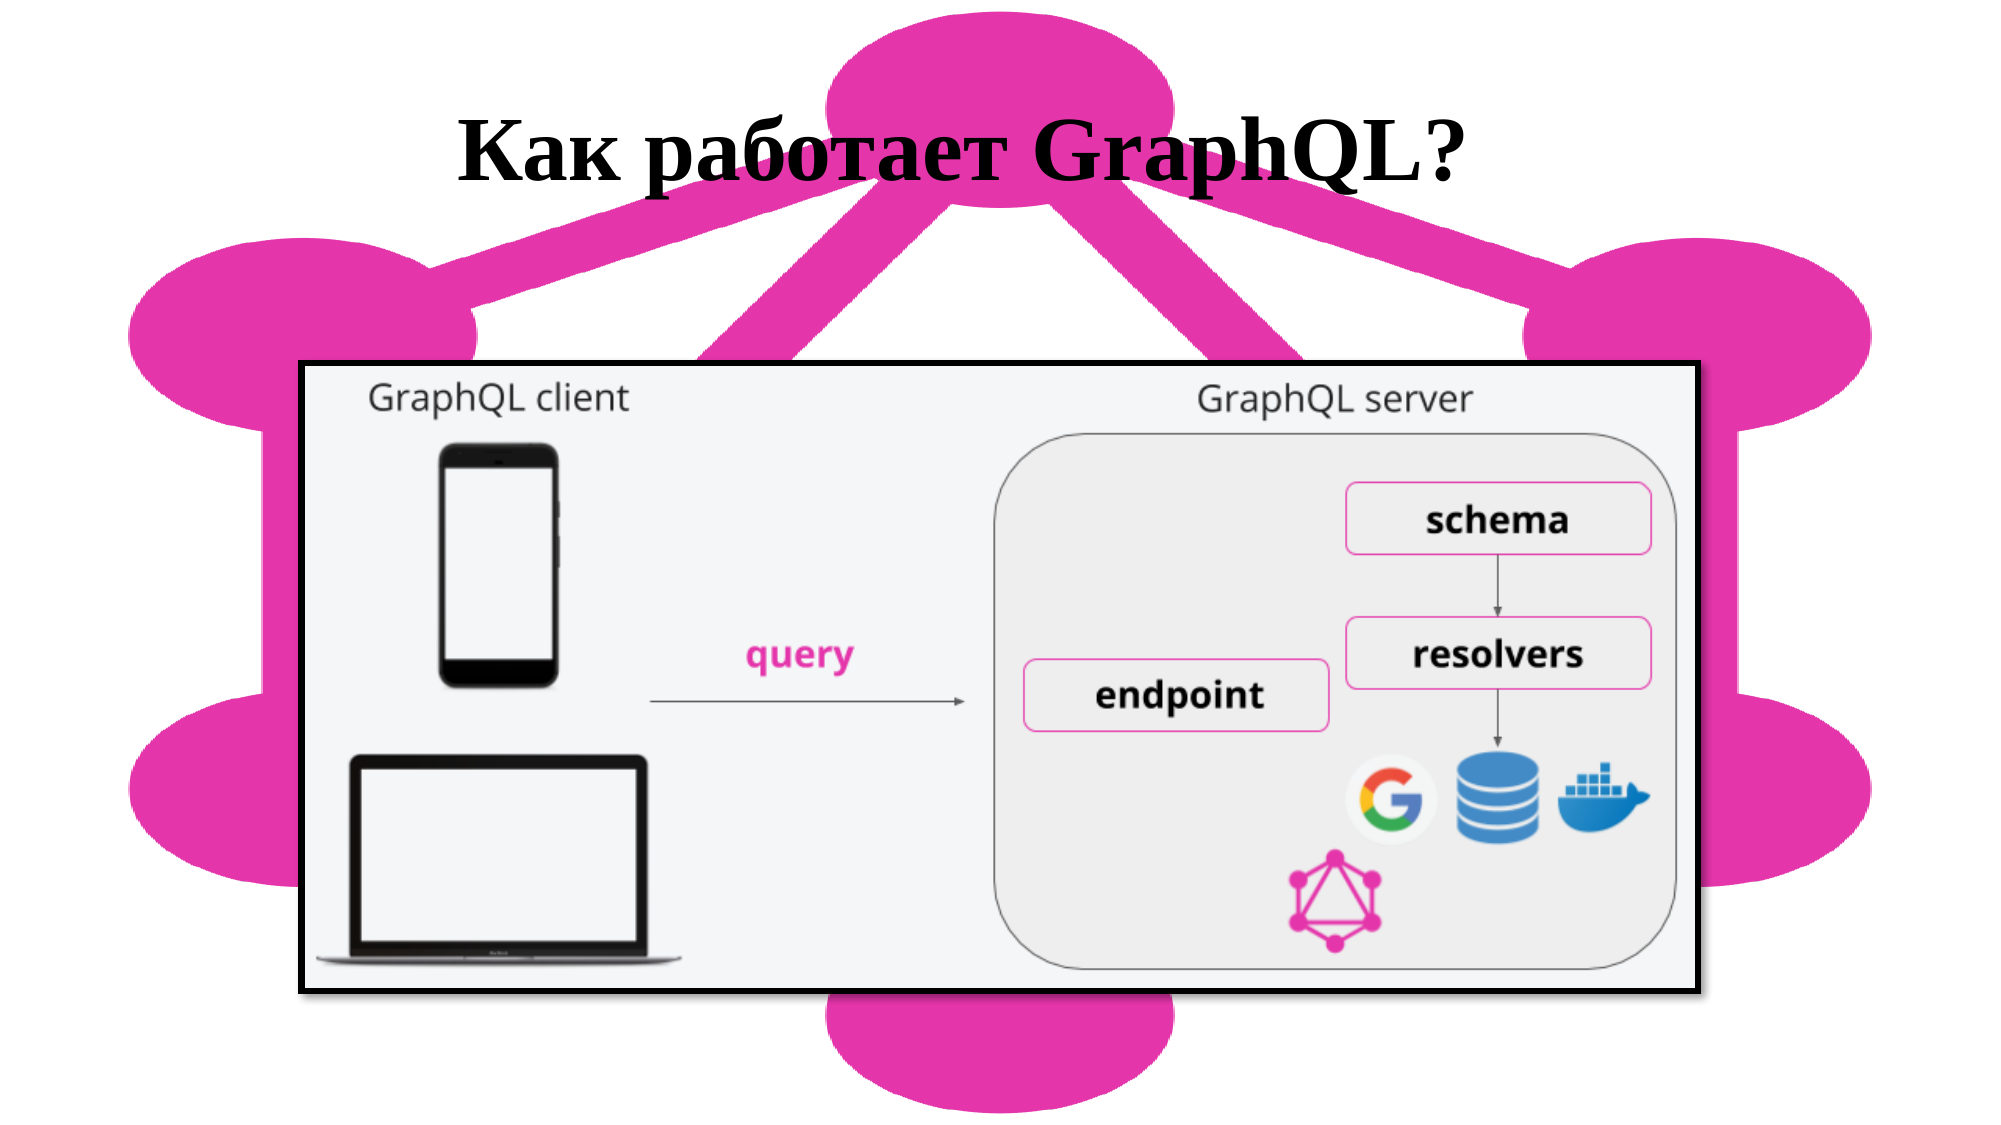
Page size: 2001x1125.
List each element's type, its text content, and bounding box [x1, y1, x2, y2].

picture [0, 0, 2001, 1125]
title Как работает GraphQL? [442, 42, 1558, 260]
